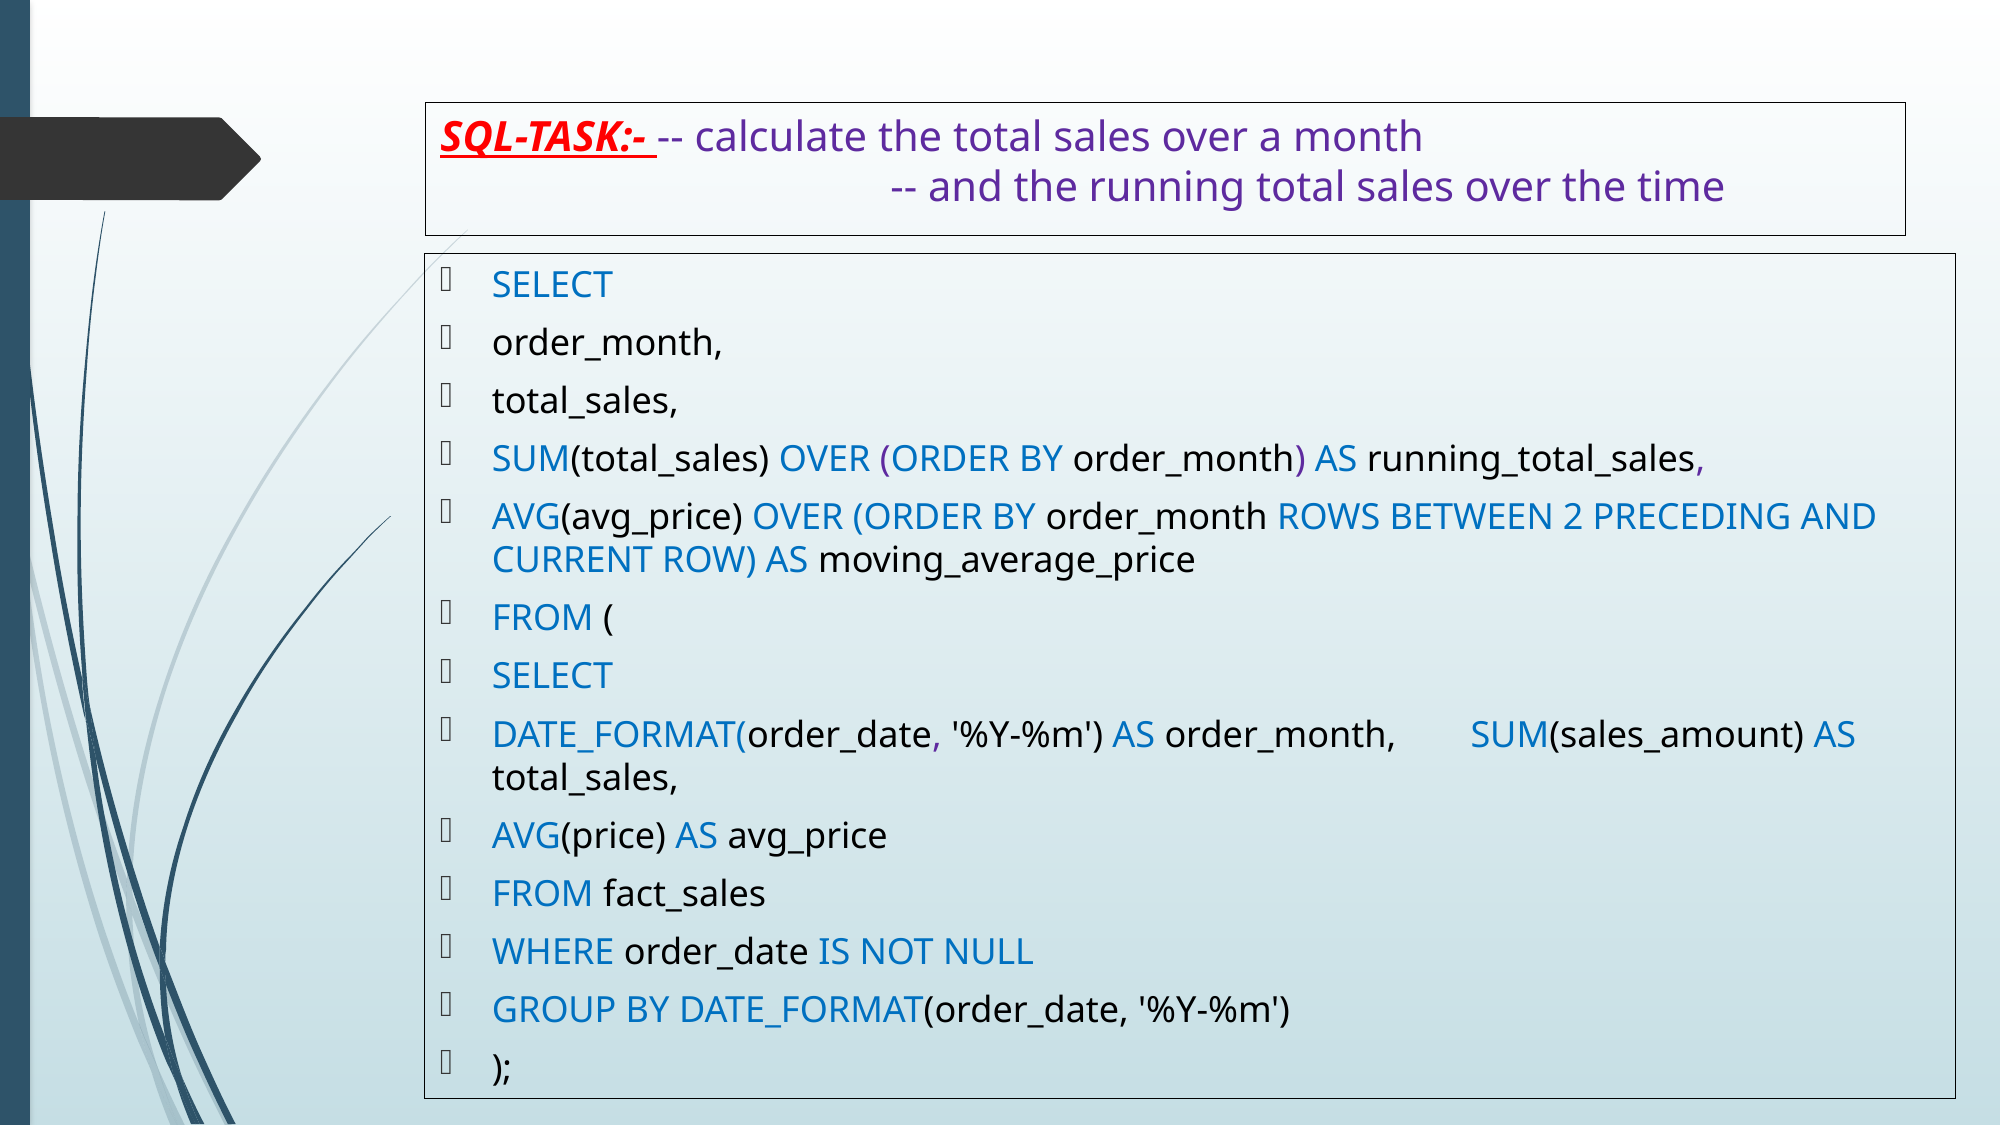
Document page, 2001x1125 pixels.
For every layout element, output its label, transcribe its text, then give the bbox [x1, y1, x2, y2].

list SELECT order_month, total_sales, SUM(total_sales) OVER (ORDER BY order_month) AS running_total_sales, AVG(avg_price) OVER (ORDER BY order_month ROWS BETWEEN 2 PRECEDING AND CURRENT ROW) AS moving_average_price FROM ( SELECT DATE_FORMAT(order_date, '%Y-%m') AS order_month, SUM(sales_amount) AS total_sales, AVG(price) AS avg_price FROM fact_sales WHERE order_date IS NOT NULL GROUP BY DATE_FORMAT(order_date, '%Y-%m') ); [424, 253, 1956, 1099]
title SQL-TASK:- -- calculate the total sales over a month -- and the running total sales over the time [425, 102, 1906, 236]
